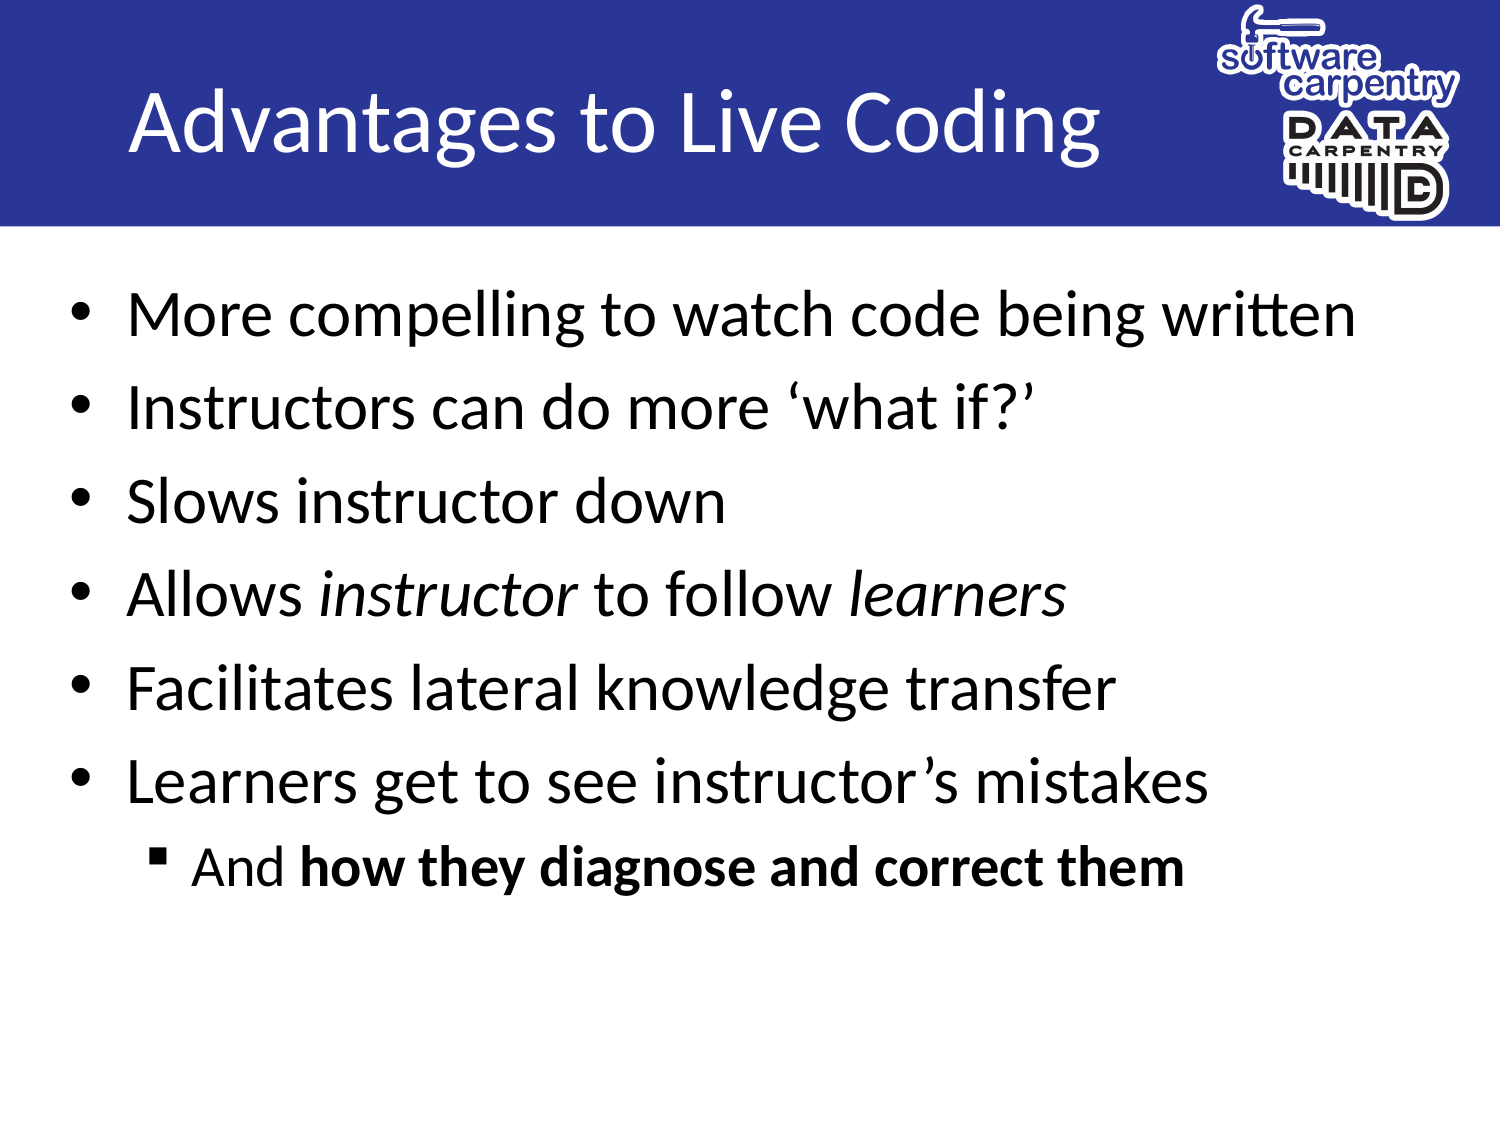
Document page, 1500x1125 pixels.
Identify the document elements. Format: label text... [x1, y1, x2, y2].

picture [1216, 3, 1461, 224]
list More compelling to watch code being written Instructors can do more ‘what if?’ Slows instructor down Allows instructor to follow learners Facilitates lateral knowledge transfer Learners get to see instructor’s mistakes And how they diagnose and correct them [54, 262, 1425, 1035]
title Advantages to Live Coding [51, 21, 1182, 210]
